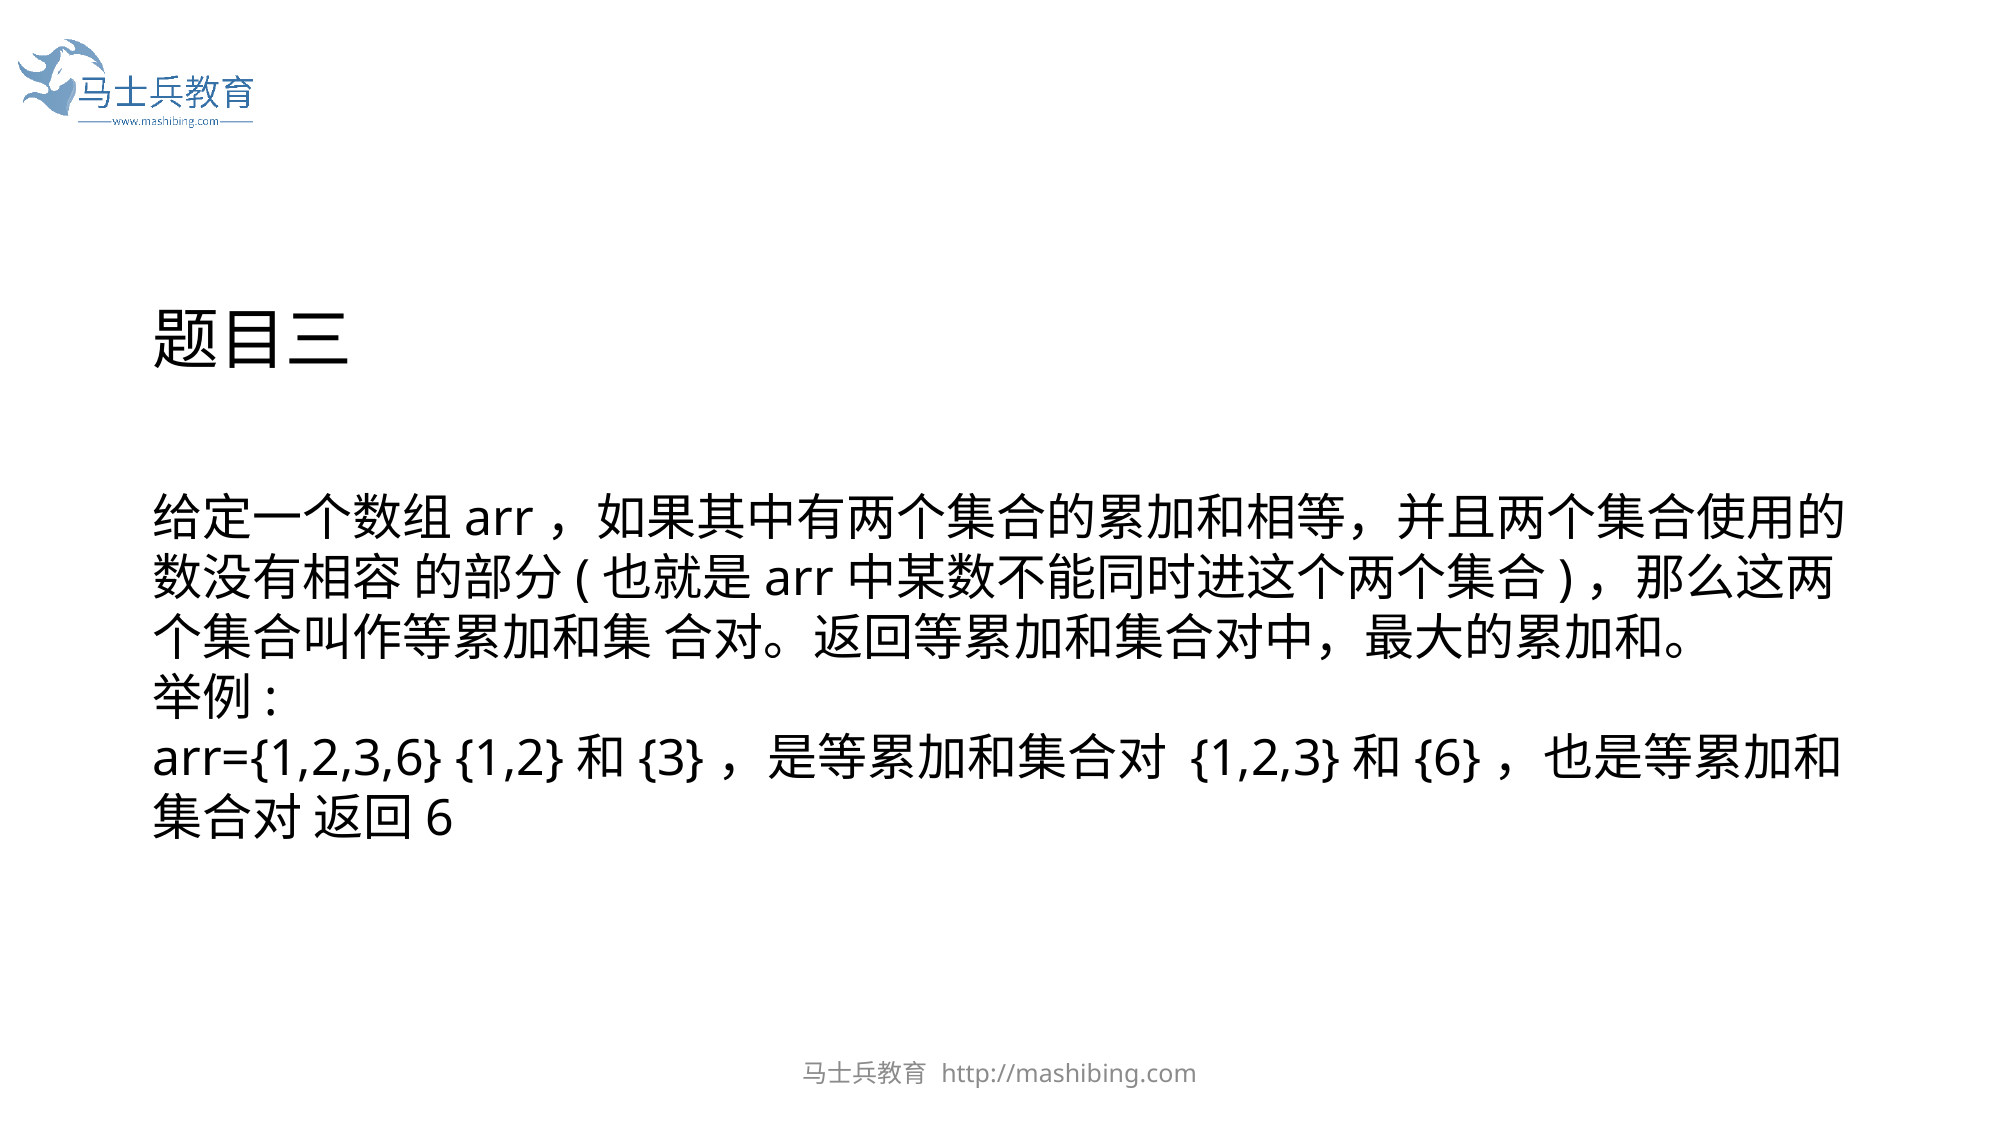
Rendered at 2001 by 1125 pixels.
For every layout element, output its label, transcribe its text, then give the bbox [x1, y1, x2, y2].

list 给定一个数组arr，如果其中有两个集合的累加和相等，并且两个集合使用的数没有相容 的部分(也就是arr中某数不能同时进这个两个集合)，那么这两个集合叫作等累加和集 合对。返回等累加和集合对中，最大的累加和。 举例: arr={1,2,3,6} {1,2}和{3}，是等累加和集合对 {1,2,3}和{6}，也是等累加和集合对 返回6 [137, 477, 1863, 960]
picture [7, 5, 276, 177]
title 题目三 [137, 205, 1863, 477]
footer 马士兵教育 http://mashibing.com [662, 1042, 1338, 1103]
